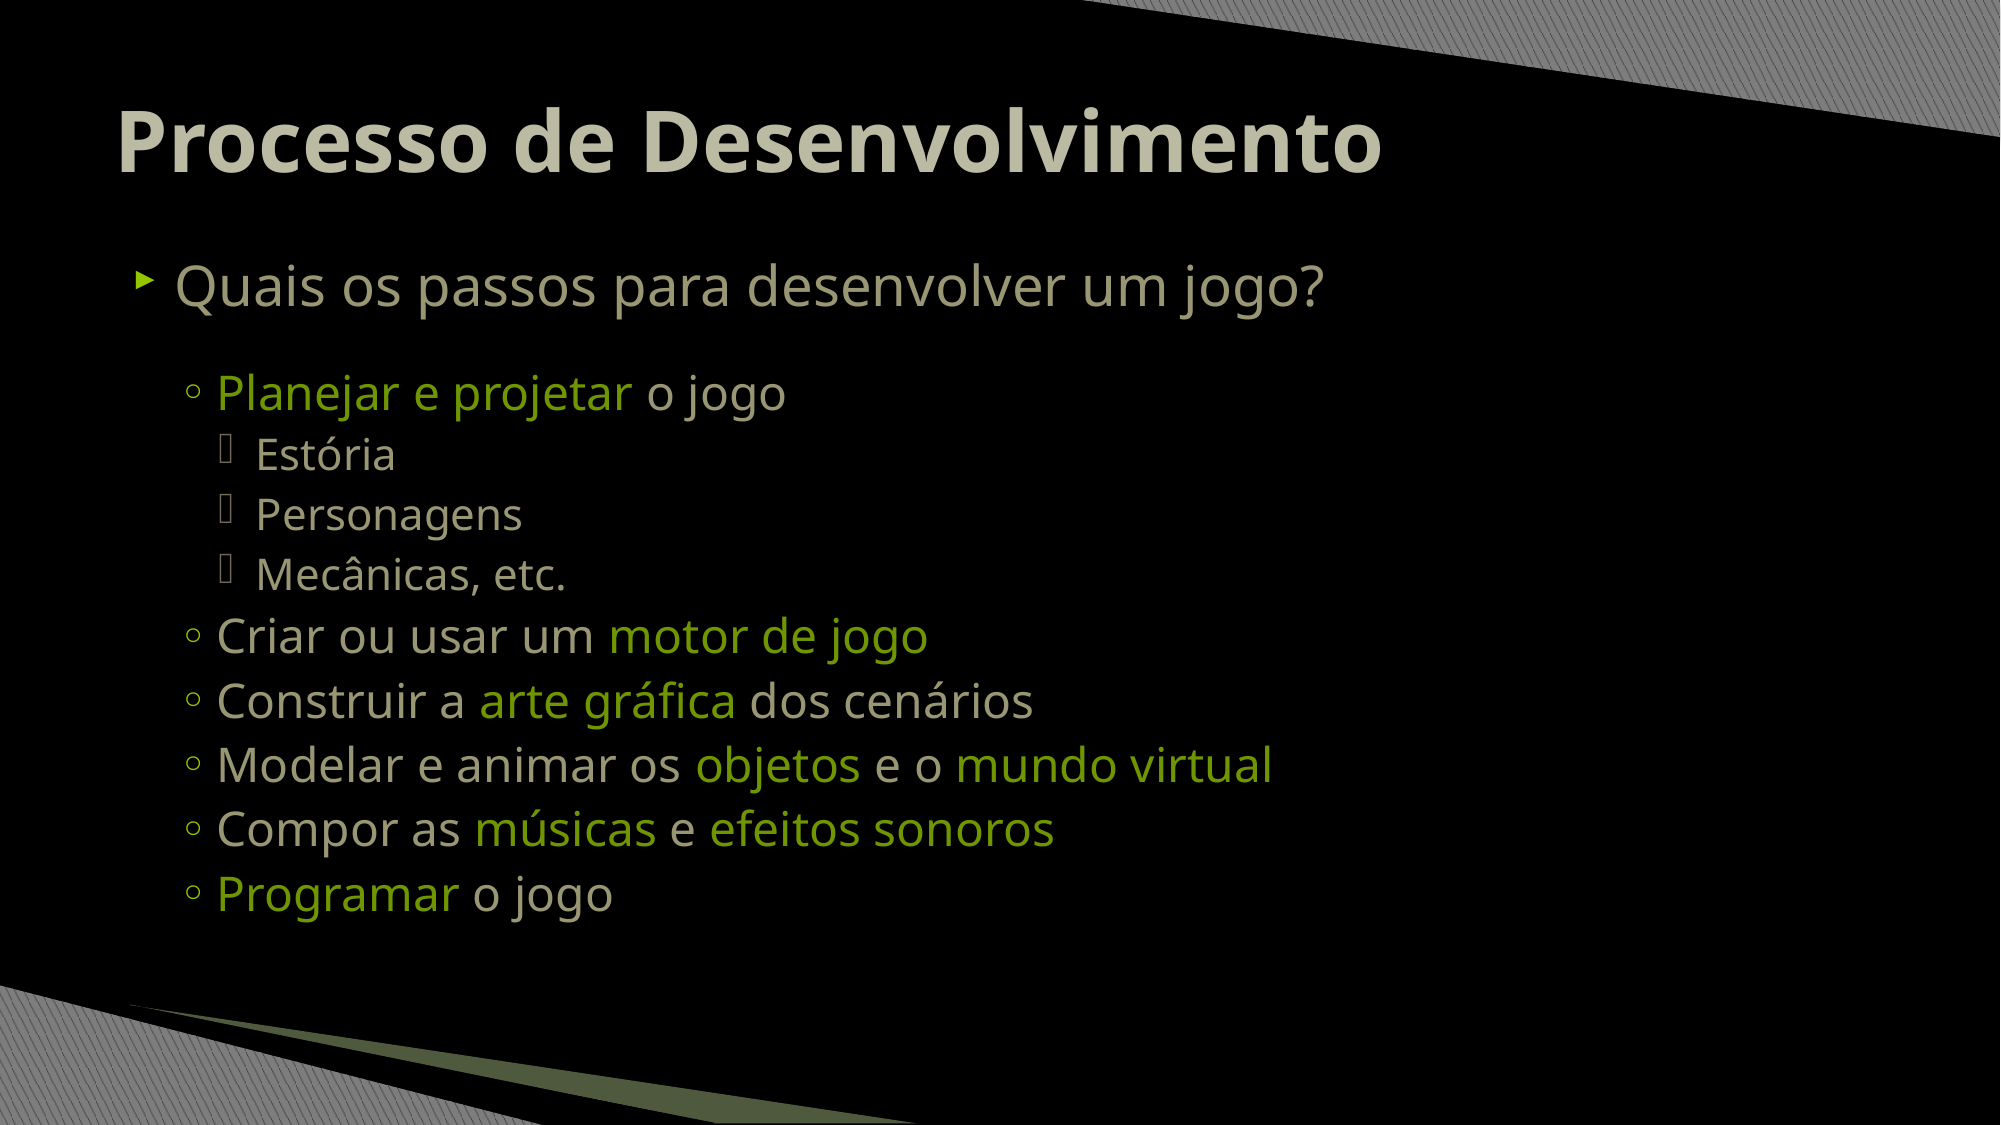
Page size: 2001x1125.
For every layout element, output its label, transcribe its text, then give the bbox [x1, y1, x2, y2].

title Processo de Desenvolvimento [99, 45, 1900, 233]
picture [0, 985, 543, 1125]
picture [1082, 0, 2000, 138]
list Quais os passos para desenvolver um jogo? Planejar e projetar o jogo Estória Personagens Mecânicas, etc. Criar ou usar um motor de jogo Construir a arte gráfica dos cenários Modelar e animar os objetos e o mundo virtual Compor as músicas e efeitos sonoros Programar o jogo [99, 243, 1900, 1059]
